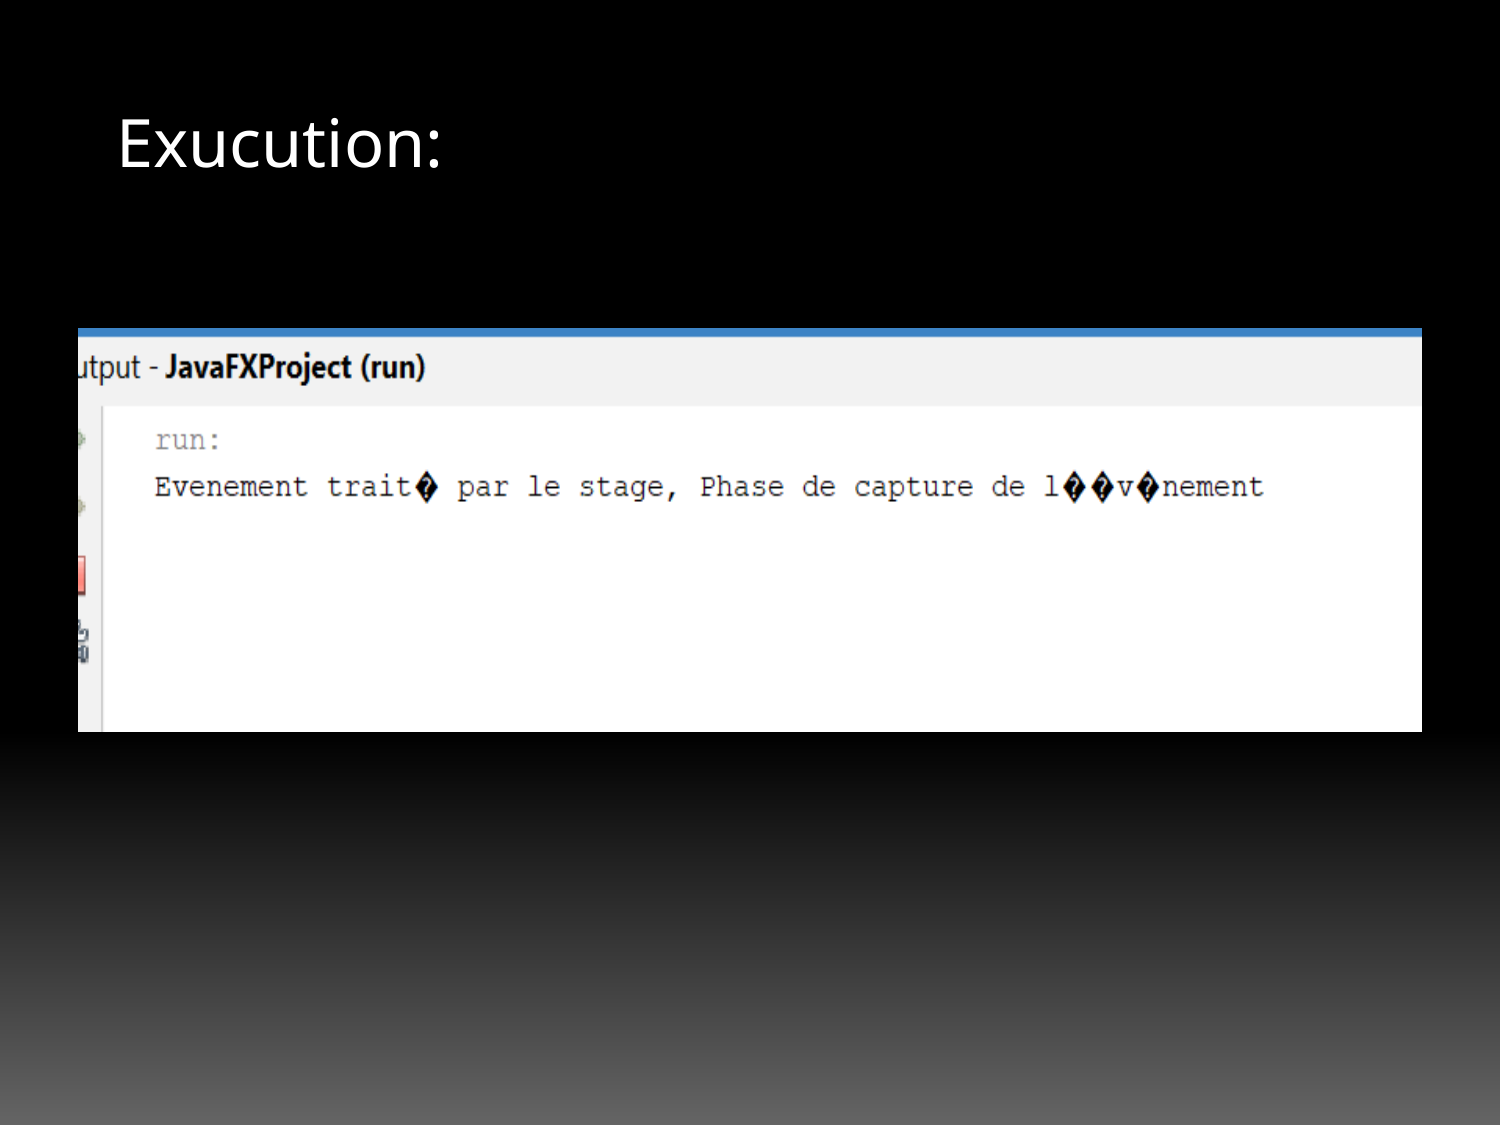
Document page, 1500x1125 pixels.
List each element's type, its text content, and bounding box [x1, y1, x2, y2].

picture [78, 327, 1422, 732]
text_box Exucution: [101, 93, 459, 234]
